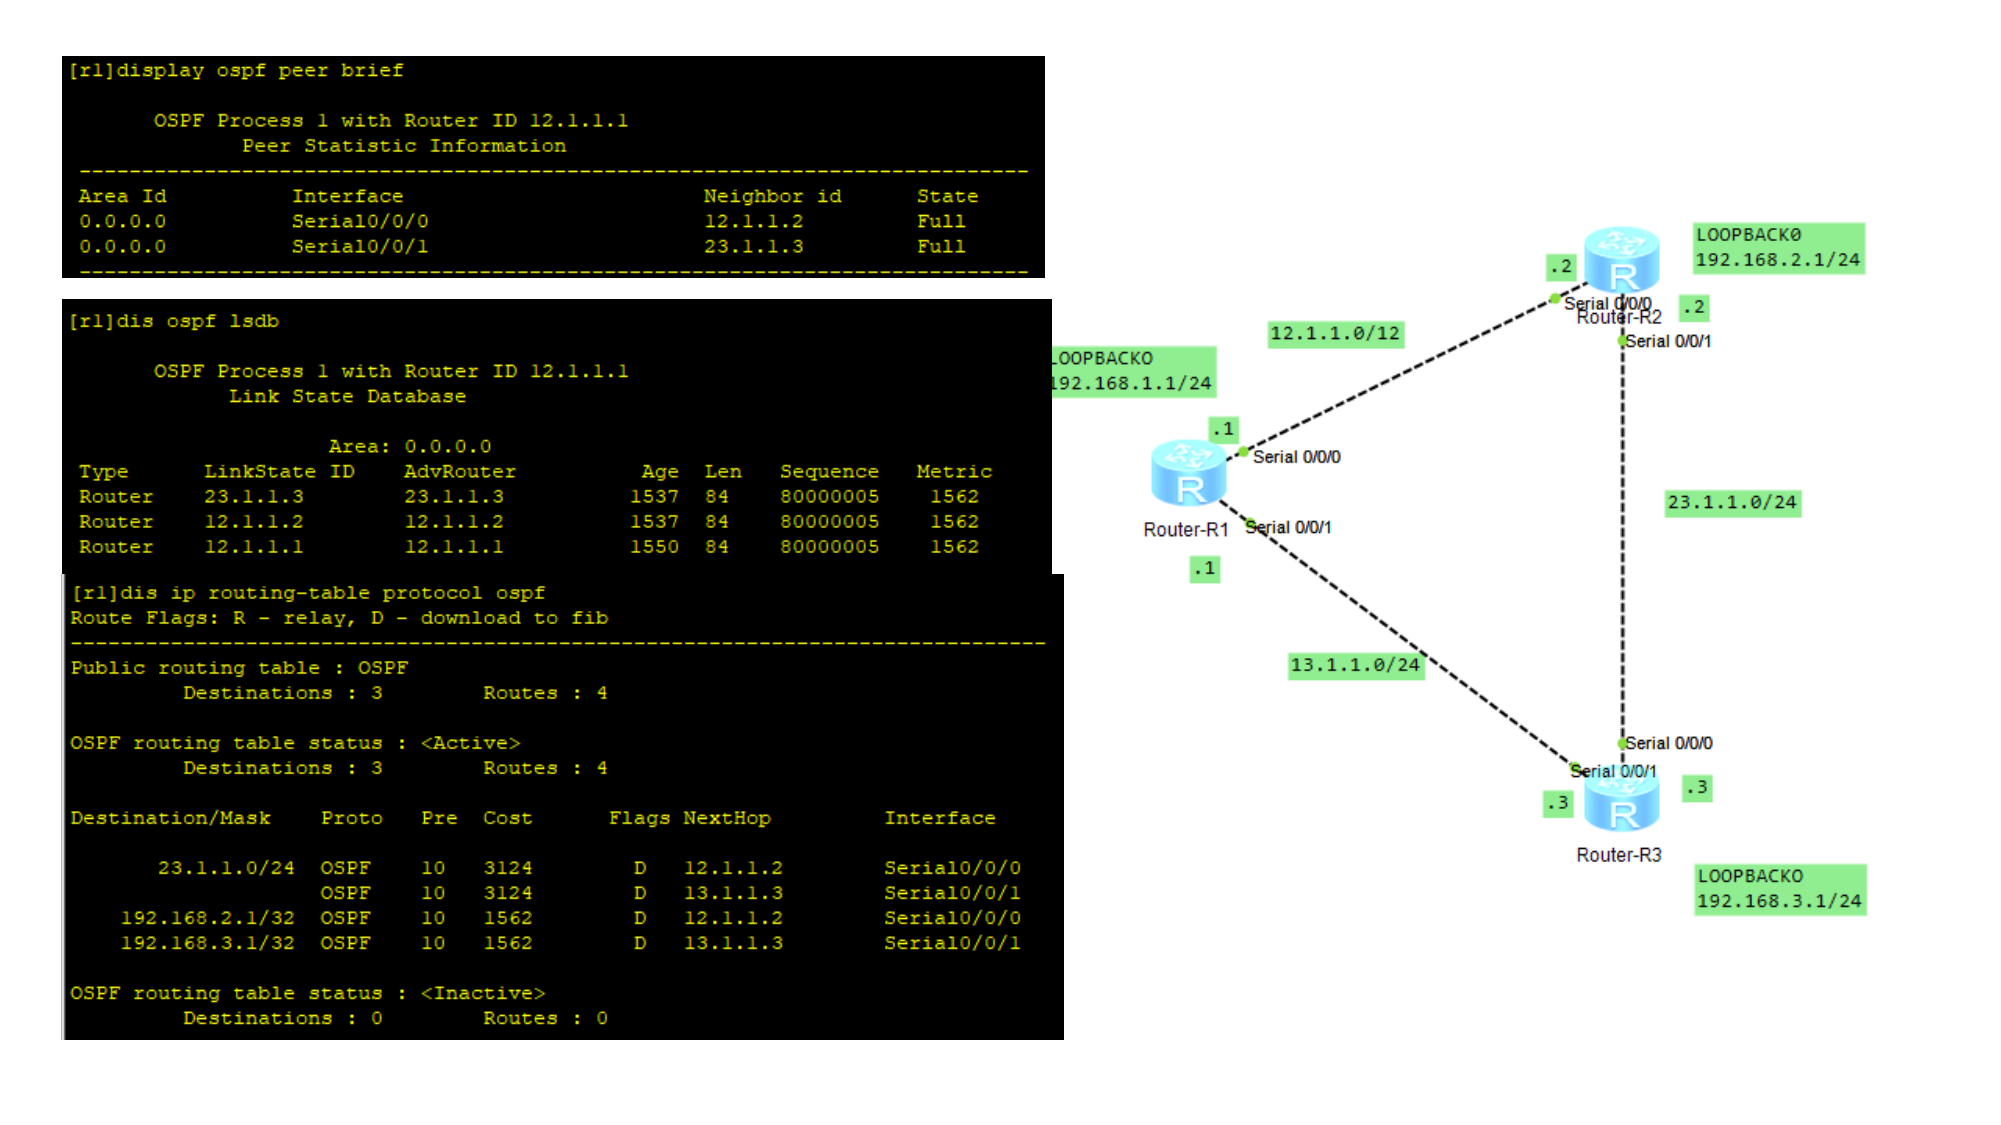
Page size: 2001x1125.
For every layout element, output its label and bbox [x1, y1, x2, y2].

picture [61, 56, 1938, 1040]
